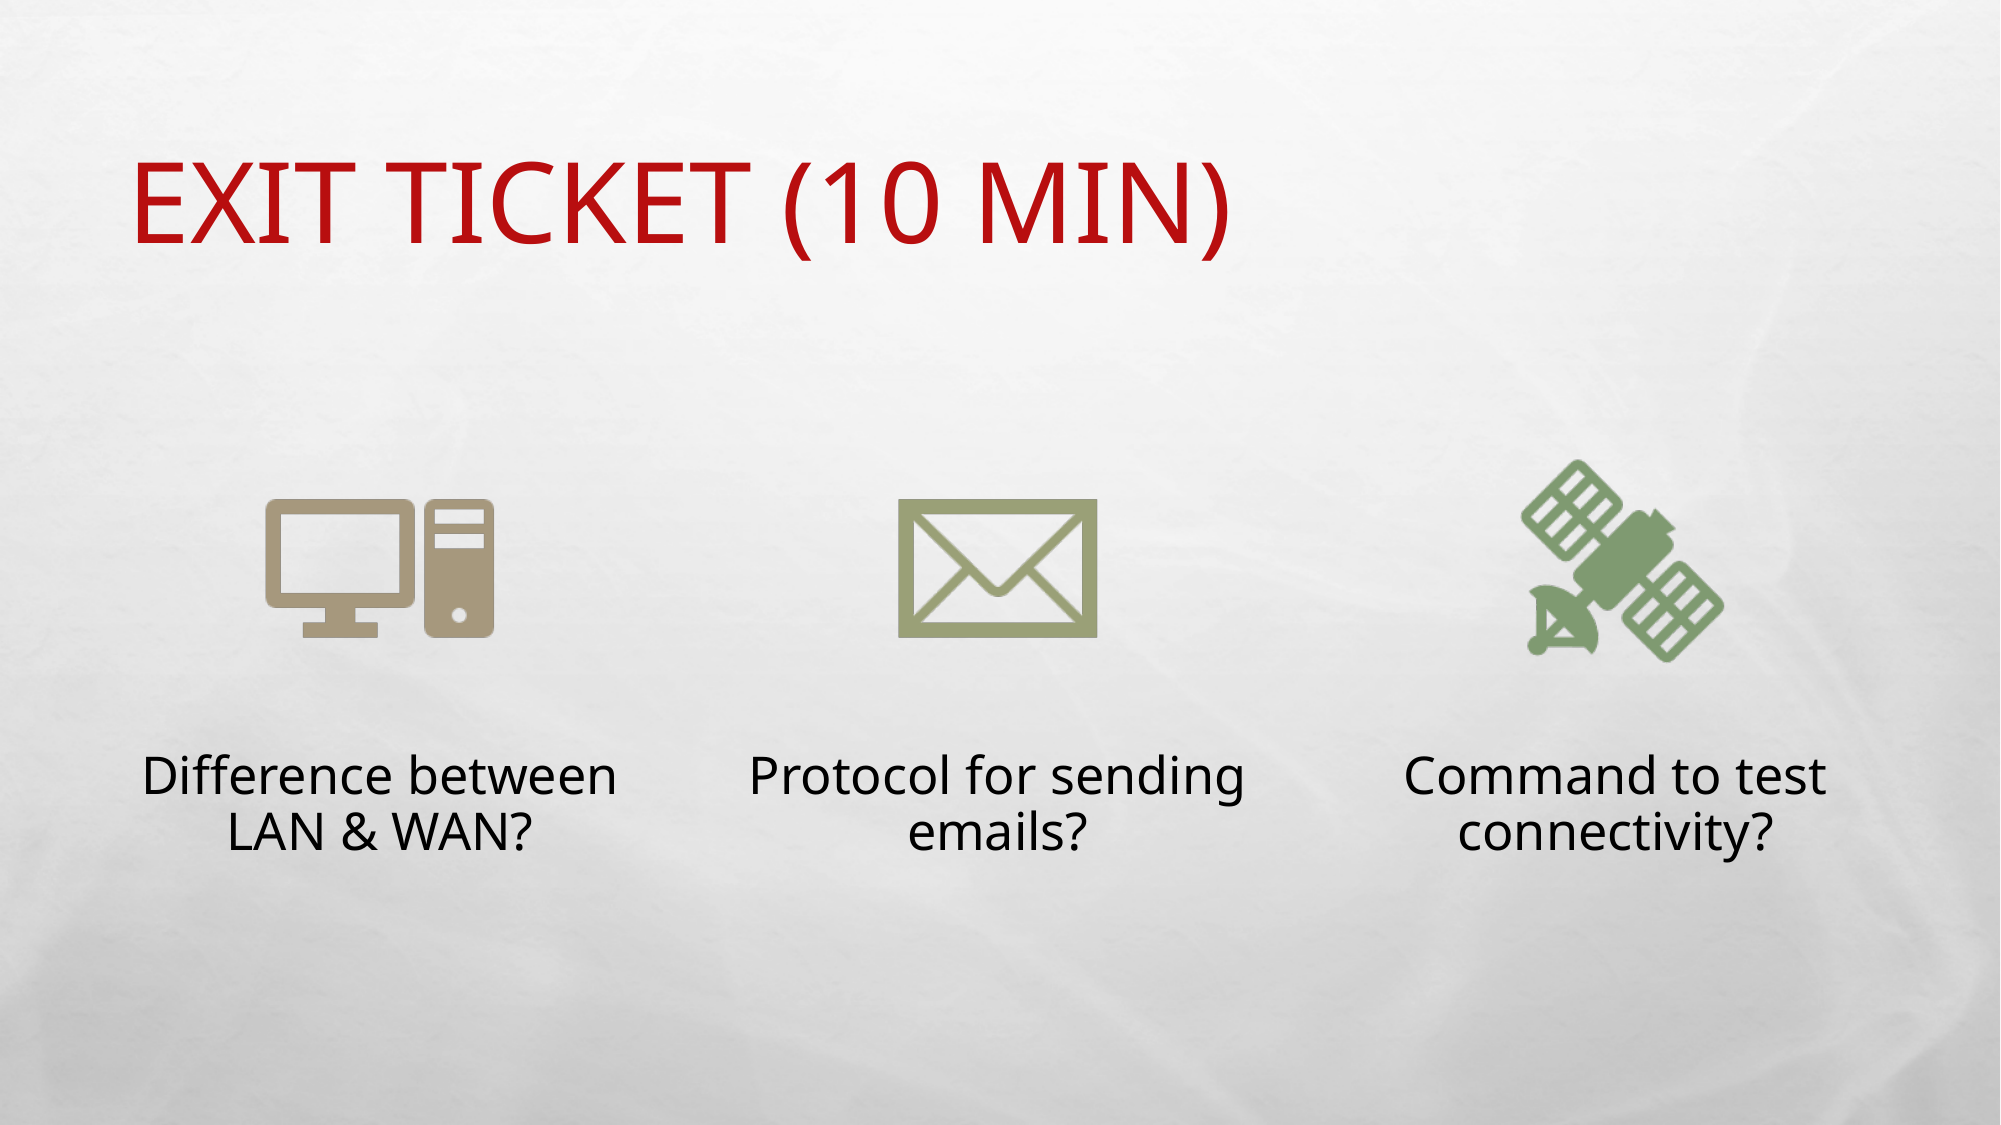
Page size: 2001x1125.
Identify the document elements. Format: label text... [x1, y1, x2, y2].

text_box [0, 0, 2000, 1125]
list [112, 338, 1884, 980]
title Exit Ticket (10 min) [112, 112, 1883, 302]
